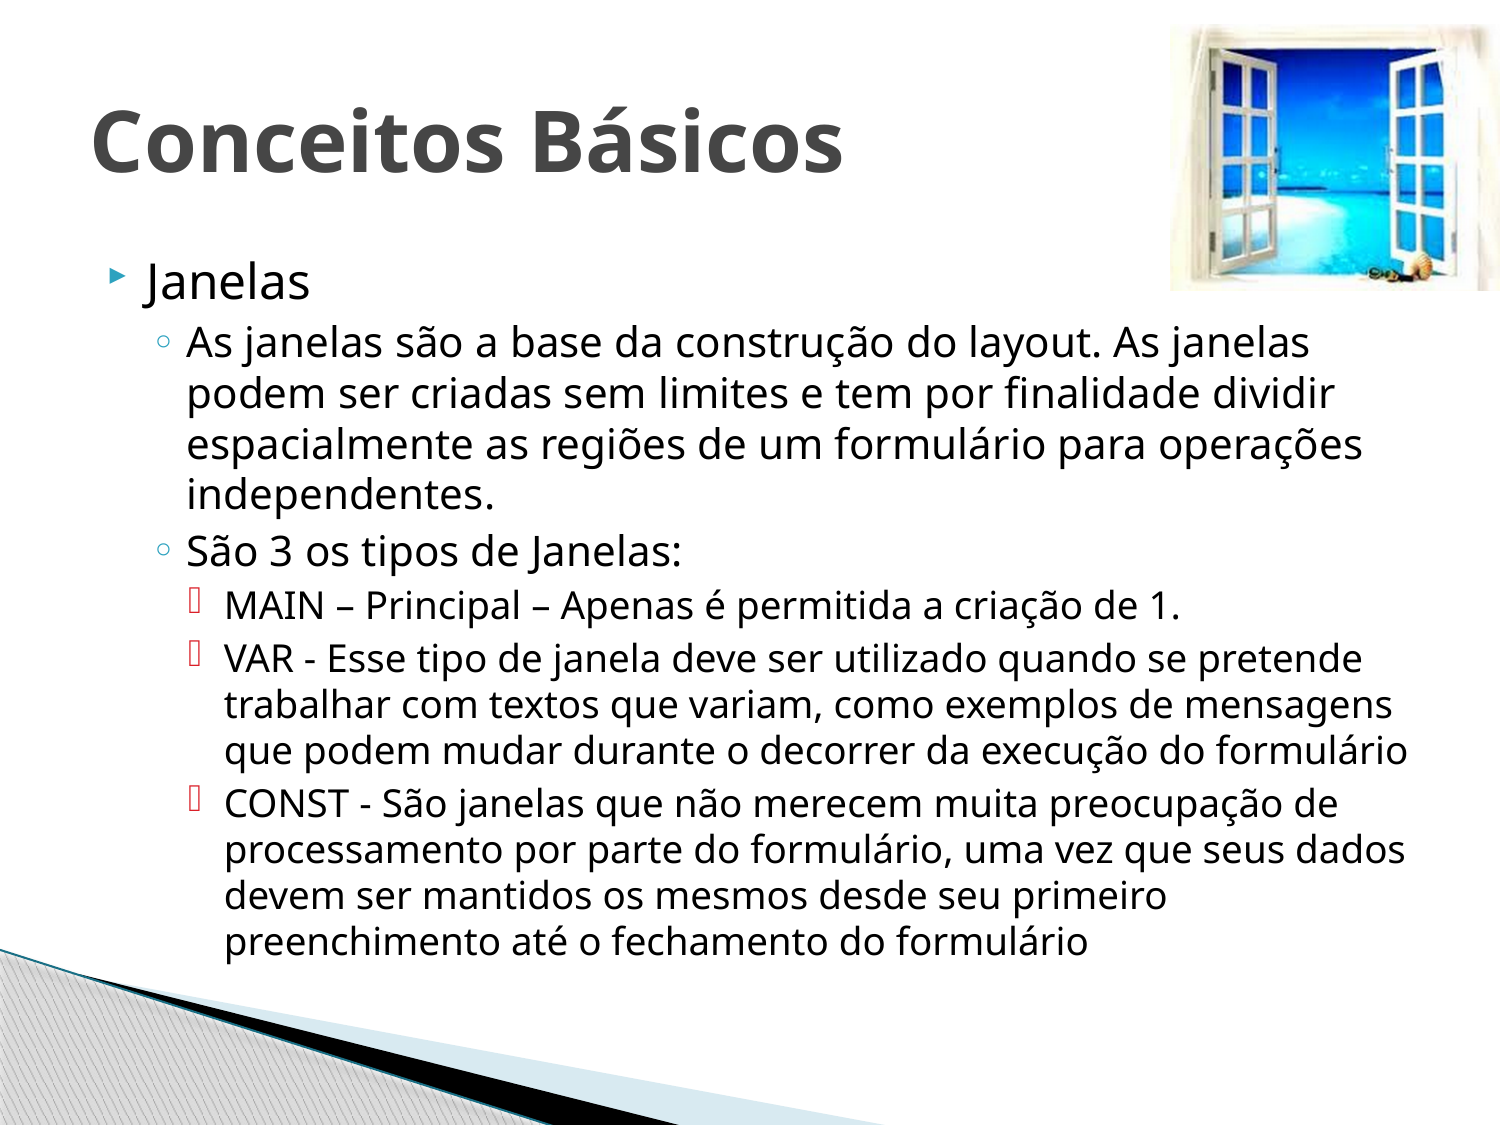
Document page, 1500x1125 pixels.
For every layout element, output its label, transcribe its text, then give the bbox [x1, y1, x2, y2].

title Conceitos Básicos [75, 45, 1164, 233]
list Janelas As janelas são a base da construção do layout. As janelas podem ser criadas sem limites e tem por finalidade dividir espacialmente as regiões de um formulário para operações independentes. São 3 os tipos de Janelas: MAIN – Principal – Apenas é permitida a criação de 1. VAR - Esse tipo de janela deve ser utilizado quando se pretende trabalhar com textos que variam, como exemplos de mensagens que podem mudar durante o decorrer da execução do formulário CONST - São janelas que não merecem muita preocupação de processamento por parte do formulário, uma vez que seus dados devem ser mantidos os mesmos desde seu primeiro preenchimento até o fechamento do formulário [75, 243, 1425, 986]
picture [1170, 24, 1500, 291]
